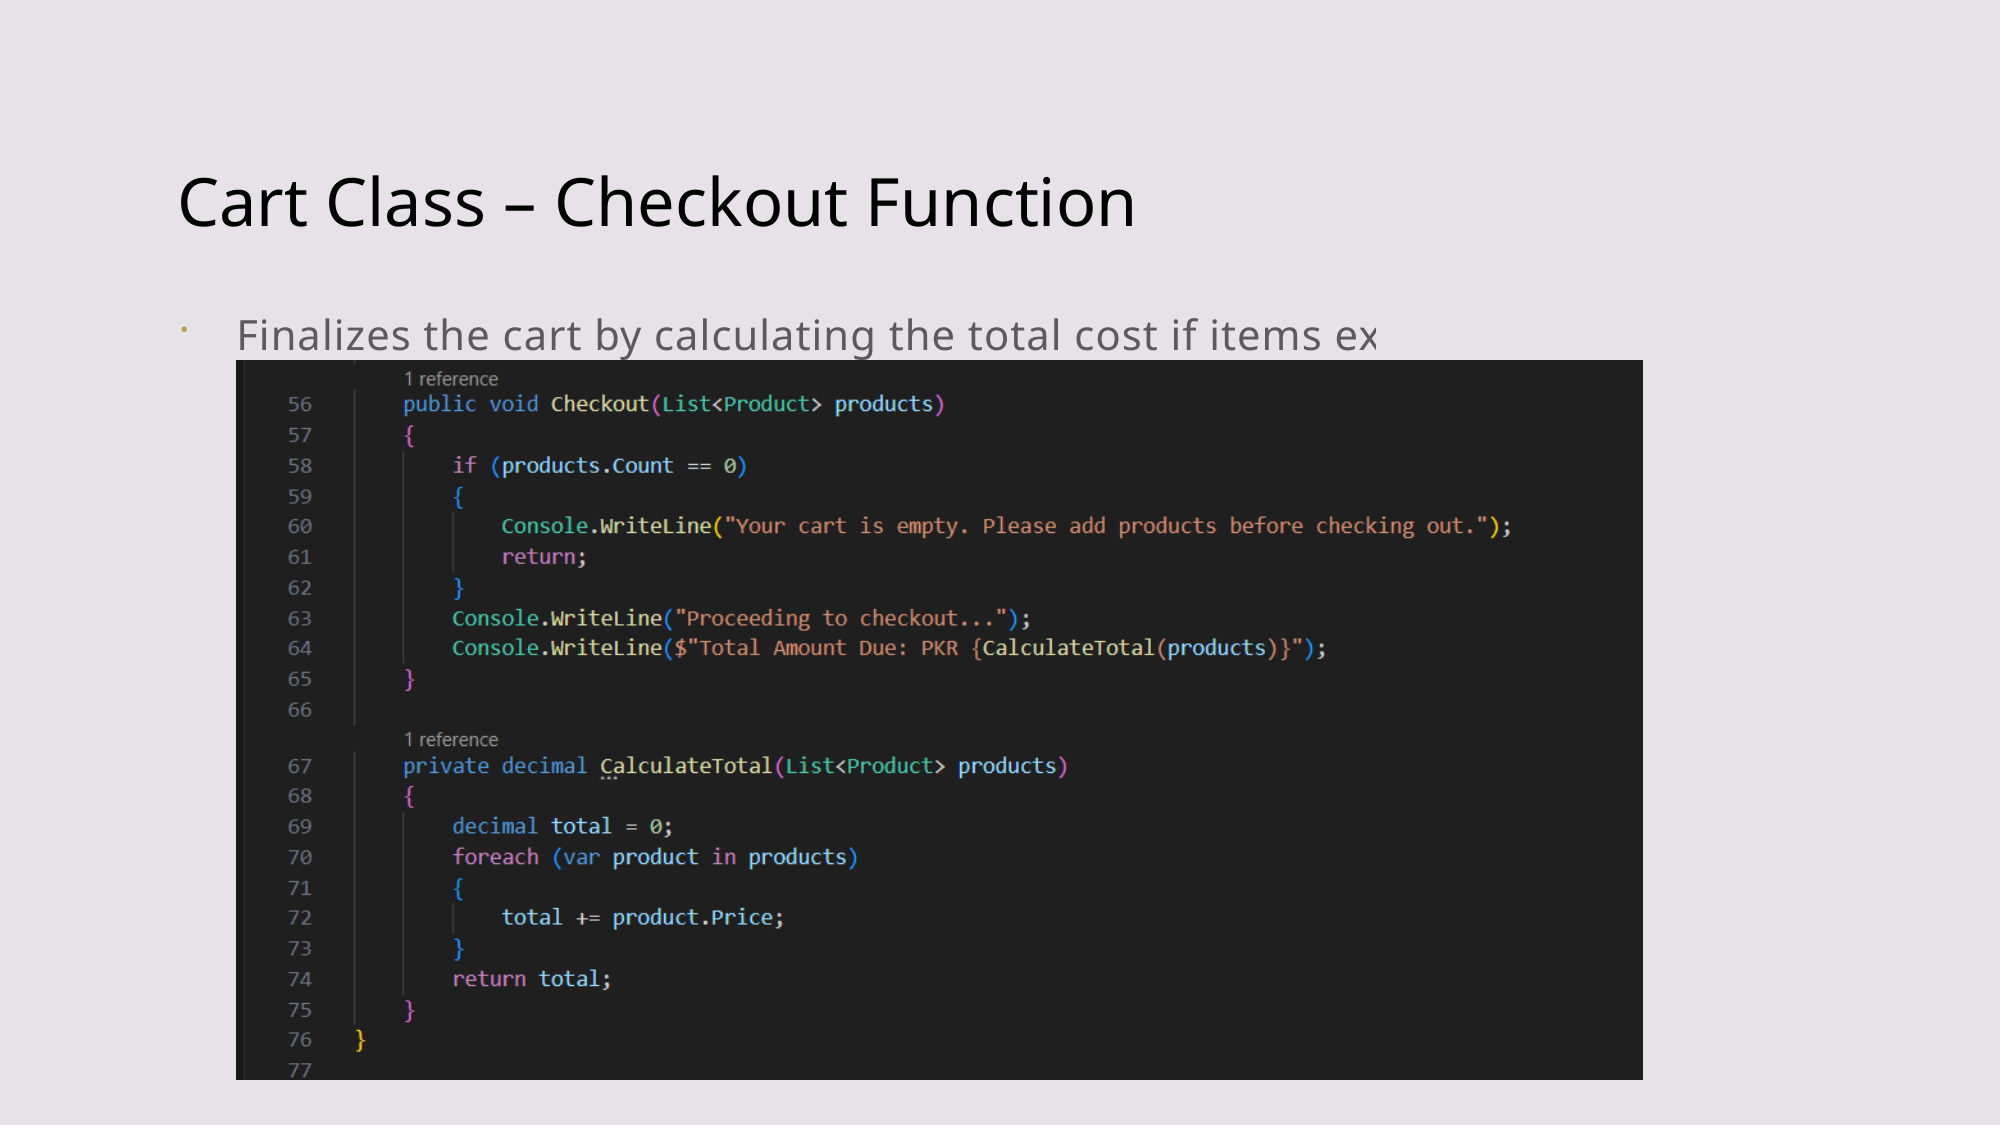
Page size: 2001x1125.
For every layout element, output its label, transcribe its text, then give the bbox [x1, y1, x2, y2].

title Cart Class – Checkout Function [162, 64, 1838, 248]
picture [235, 360, 1644, 1080]
list Finalizes the cart by calculating the total cost if items exist. [162, 276, 1838, 940]
